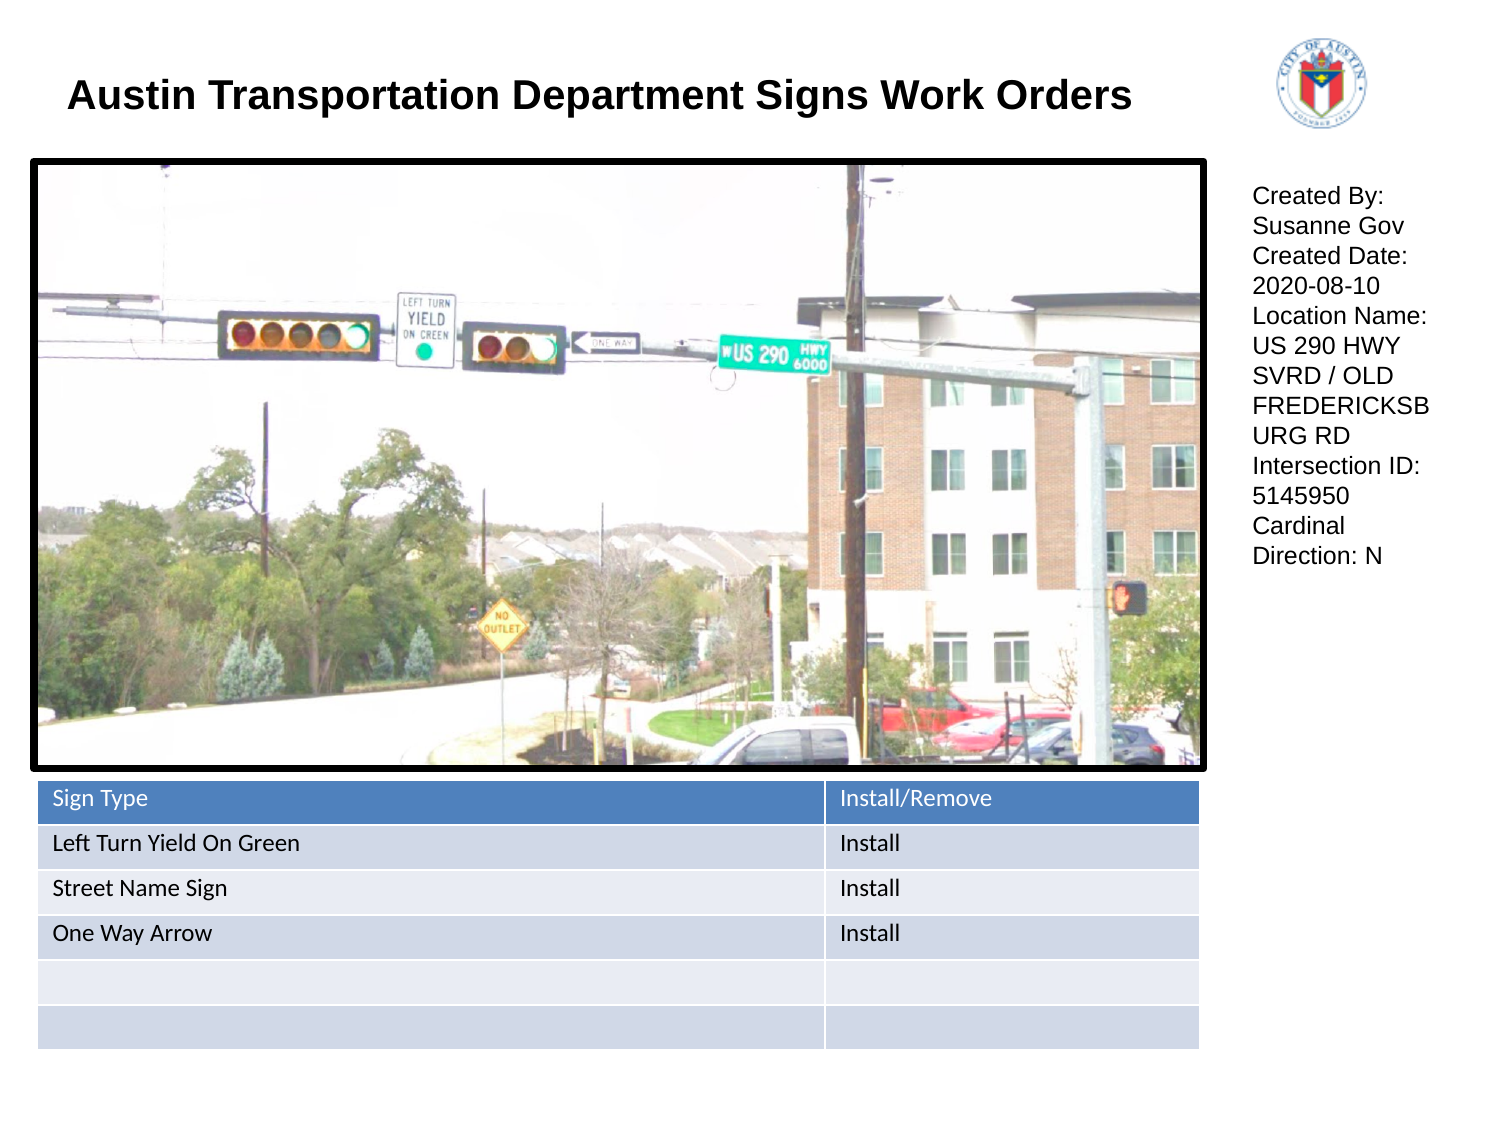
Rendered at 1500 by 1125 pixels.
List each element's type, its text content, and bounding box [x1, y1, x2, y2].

table_cell [826, 961, 1199, 1004]
table_cell One Way Arrow [38, 916, 824, 959]
table_cell Street Name Sign [38, 871, 824, 914]
table_cell [38, 1006, 824, 1049]
text_box Created By: Susanne Gov Created Date: 2020-08-10 Location Name: US 290 HWY SVRD / OLD FREDERICKSBURG RD Intersection ID: 5145950 Cardinal Direction: N [1237, 172, 1463, 577]
picture [1274, 37, 1369, 132]
table_cell Left Turn Yield On Green [38, 826, 824, 869]
text_box Austin Transportation Department Signs Work Orders [51, 60, 1149, 125]
table_cell Install [826, 916, 1199, 959]
picture [37, 164, 1201, 766]
table_cell Install [826, 826, 1199, 869]
table_cell Install [826, 871, 1199, 914]
table_header Sign Type [38, 781, 824, 824]
table_cell [826, 1006, 1199, 1049]
table_cell [38, 961, 824, 1004]
table_header Install/Remove [826, 781, 1199, 824]
